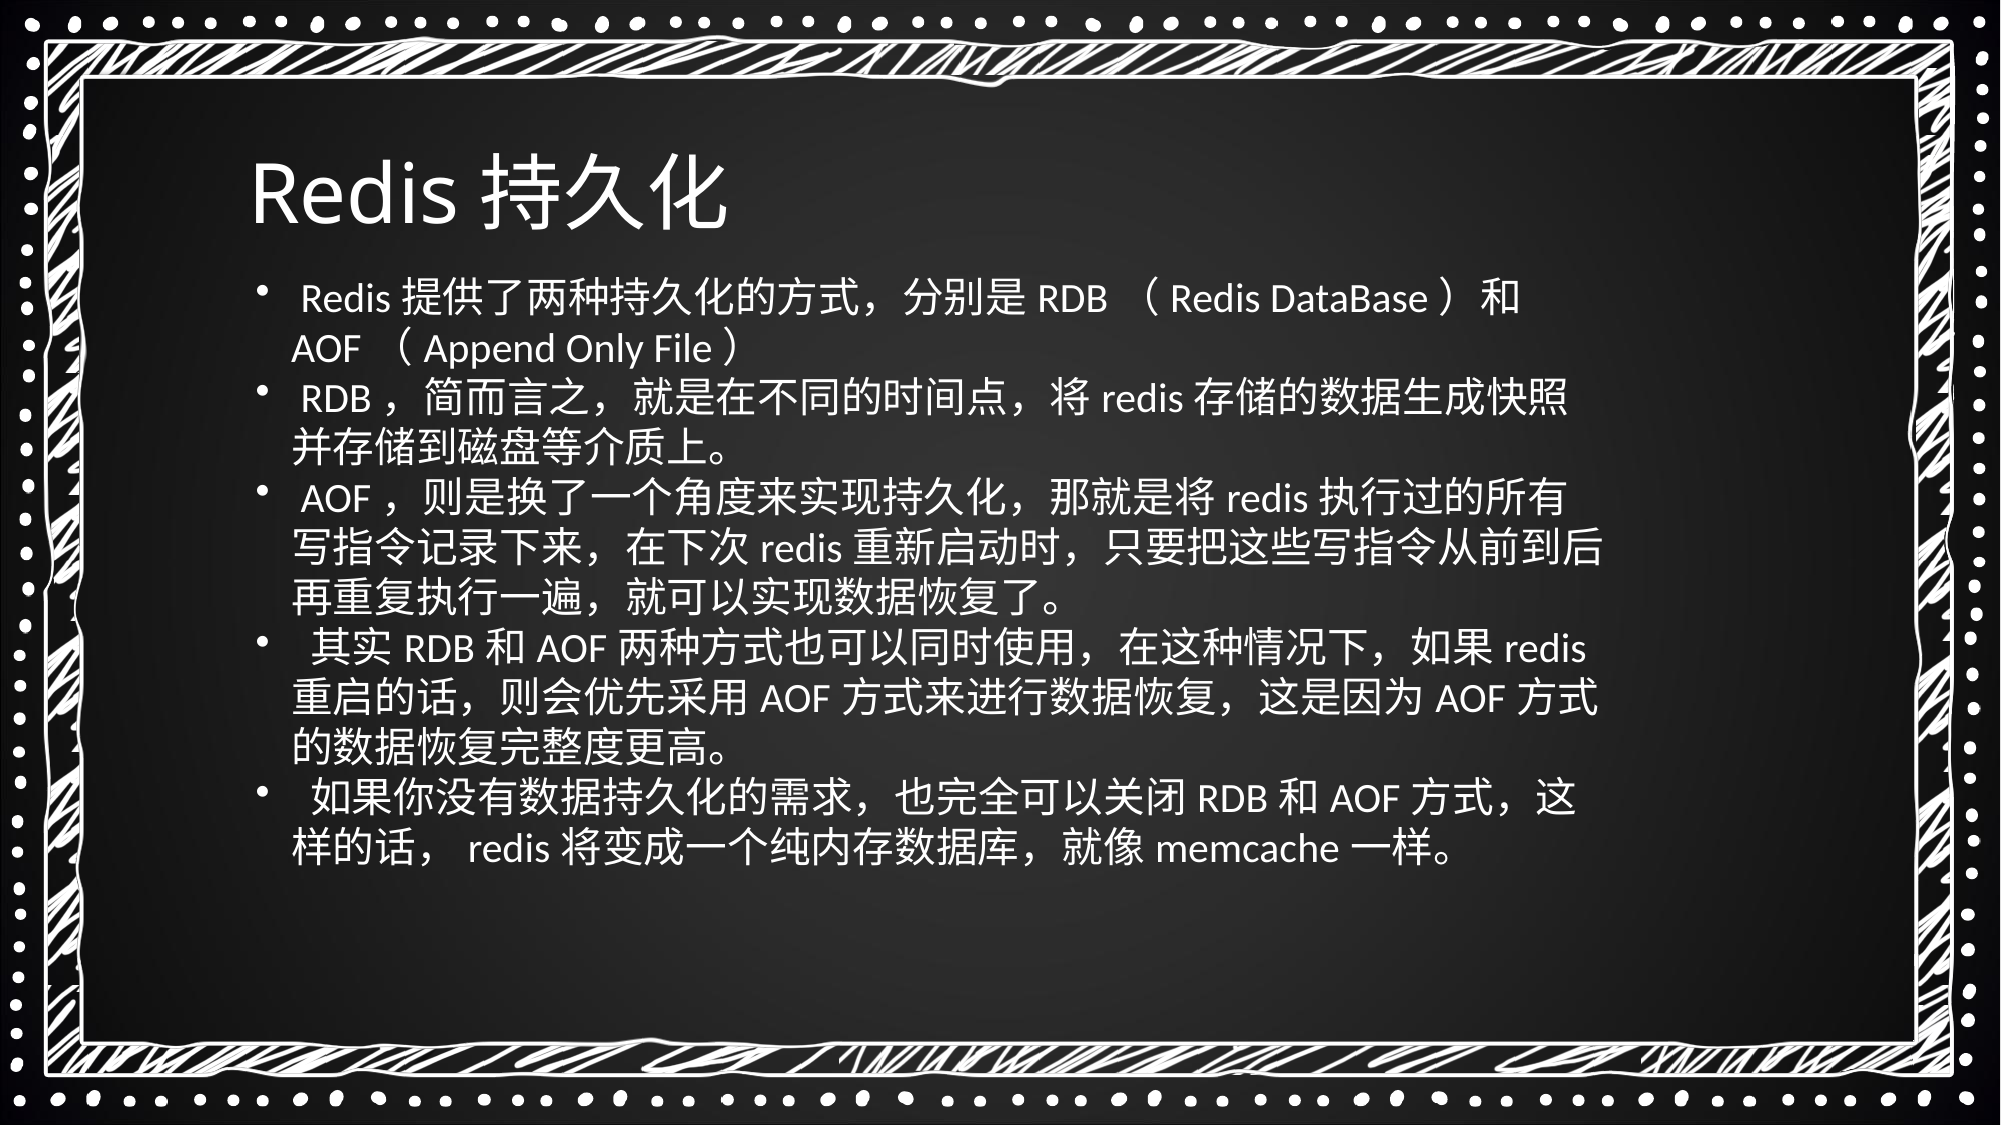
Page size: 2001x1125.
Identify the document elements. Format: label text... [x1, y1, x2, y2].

picture [0, 0, 2001, 1125]
text_box Redis持久化 [240, 133, 1530, 248]
text_box Redis提供了两种持久化的方式，分别是RDB（Redis DataBase）和AOF（Append Only File） RDB，简而言之，就是在不同的时间点，将redis存储的数据生成快照并存储到磁盘等介质上。 AOF，则是换了一个角度来实现持久化，那就是将redis执行过的所有写指令记录下来，在下次redis重新启动时，只要把这些写指令从前到后再重复执行一遍，就可以实现数据恢复了。 其实RDB和AOF两种方式也可以同时使用，在这种情况下，如果redis重启的话，则会优先采用AOF方式来进行数据恢复，这是因为AOF方式的数据恢复完整度更高。 如果你没有数据持久化的需求，也完全可以关闭RDB和AOF方式，这样的话，redis将变成一个纯内存数据库，就像memcache一样。 [240, 263, 1624, 879]
